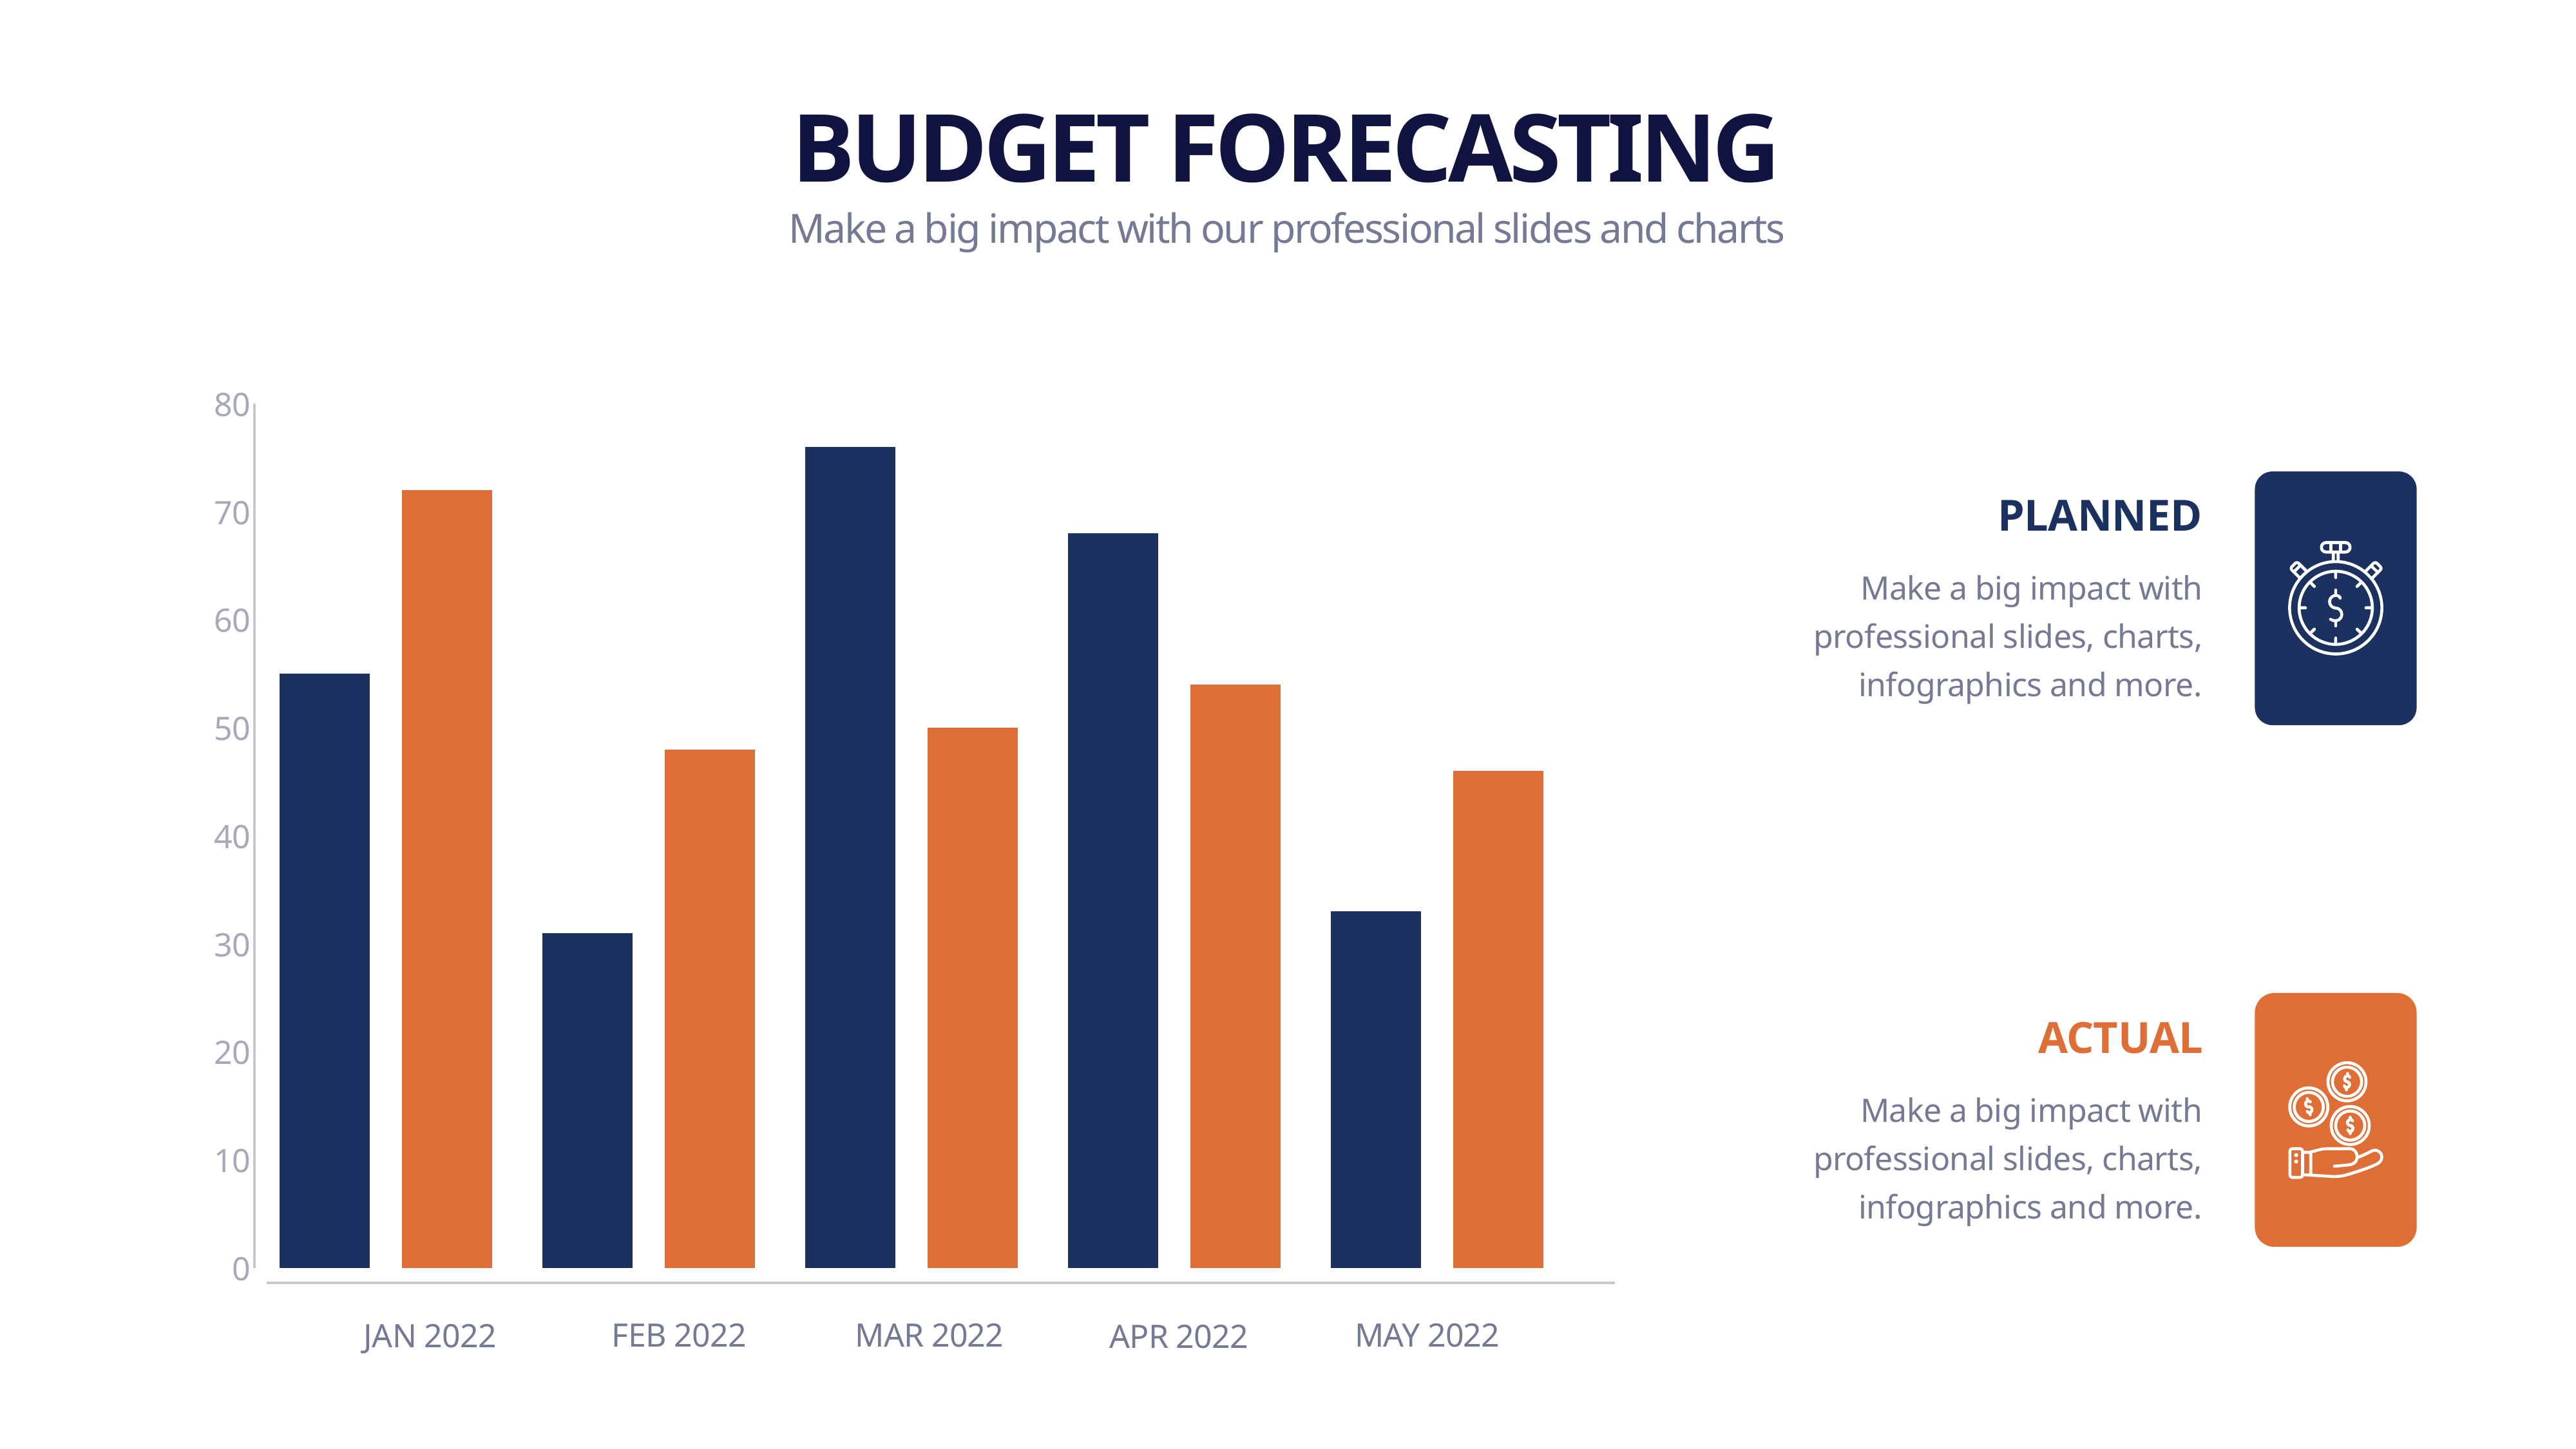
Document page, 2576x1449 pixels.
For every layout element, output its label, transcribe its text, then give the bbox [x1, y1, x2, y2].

text_box [2255, 471, 2417, 726]
text_box PLANNED [1750, 483, 2212, 544]
text_box MAR 2022 [814, 1309, 1045, 1358]
text_box FEB 2022 [563, 1309, 795, 1358]
text_box [2326, 1061, 2368, 1103]
chart [186, 363, 1597, 1309]
text_box [2255, 992, 2417, 1247]
text_box JAN 2022 [314, 1309, 546, 1359]
text_box [2288, 541, 2383, 656]
text_box [2288, 1147, 2383, 1179]
text_box BUDGET FORECASTING [158, 70, 2414, 205]
text_box [2329, 1104, 2371, 1146]
text_box APR 2022 [1063, 1309, 1295, 1359]
text_box [2288, 1086, 2330, 1128]
text_box Make a big impact with our professional slides and charts [160, 198, 2415, 256]
text_box ACTUAL [1751, 1005, 2213, 1066]
text_box Make a big impact with professional slides, charts, infographics and more. [1750, 1075, 2211, 1230]
text_box Make a big impact with professional slides, charts, infographics and more. [1750, 553, 2212, 708]
text_box MAY 2022 [1312, 1309, 1543, 1358]
